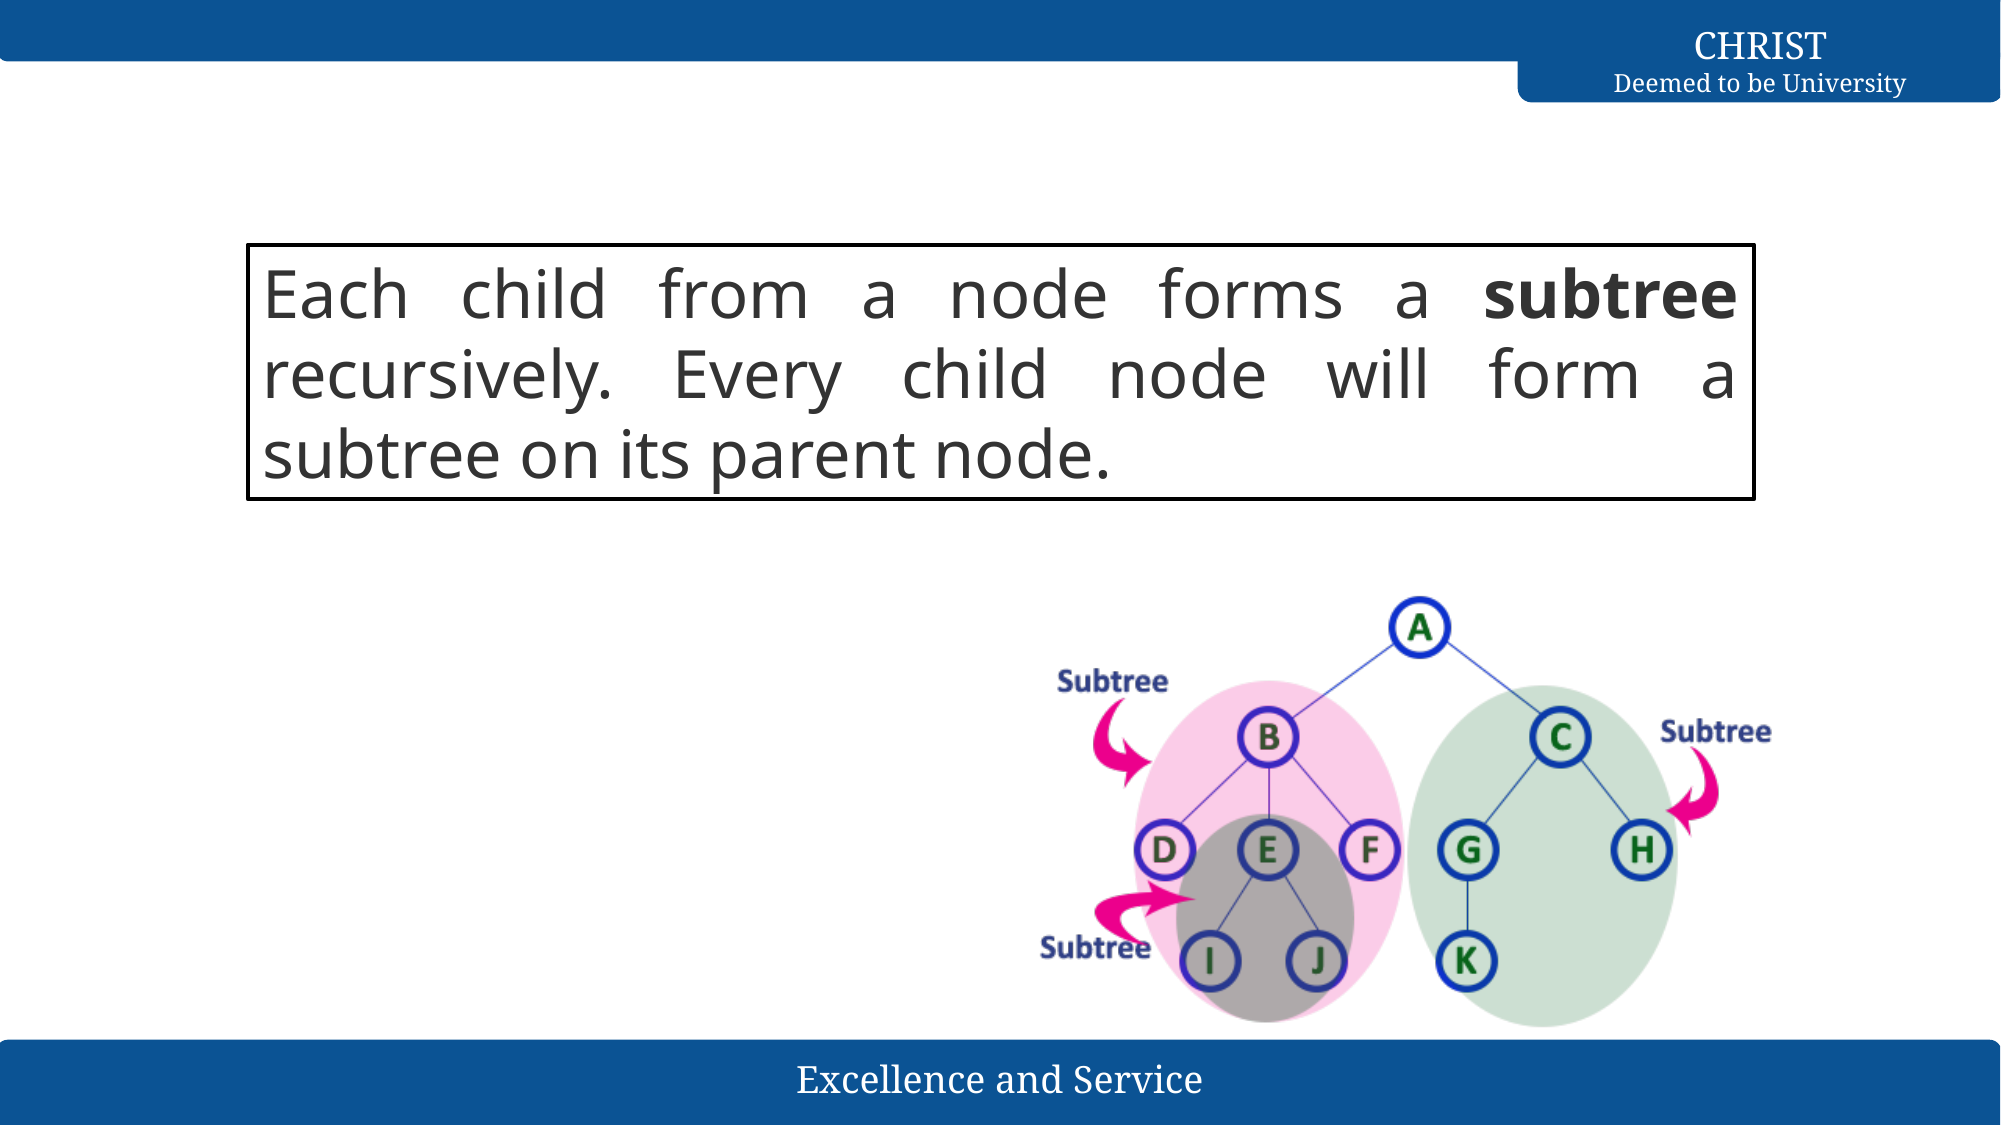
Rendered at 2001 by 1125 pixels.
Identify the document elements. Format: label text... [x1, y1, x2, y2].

text_box Each child from a node forms a subtree recursively. Every child node will form a subtree on its parent node. [246, 243, 1756, 501]
picture [855, 562, 1951, 1032]
